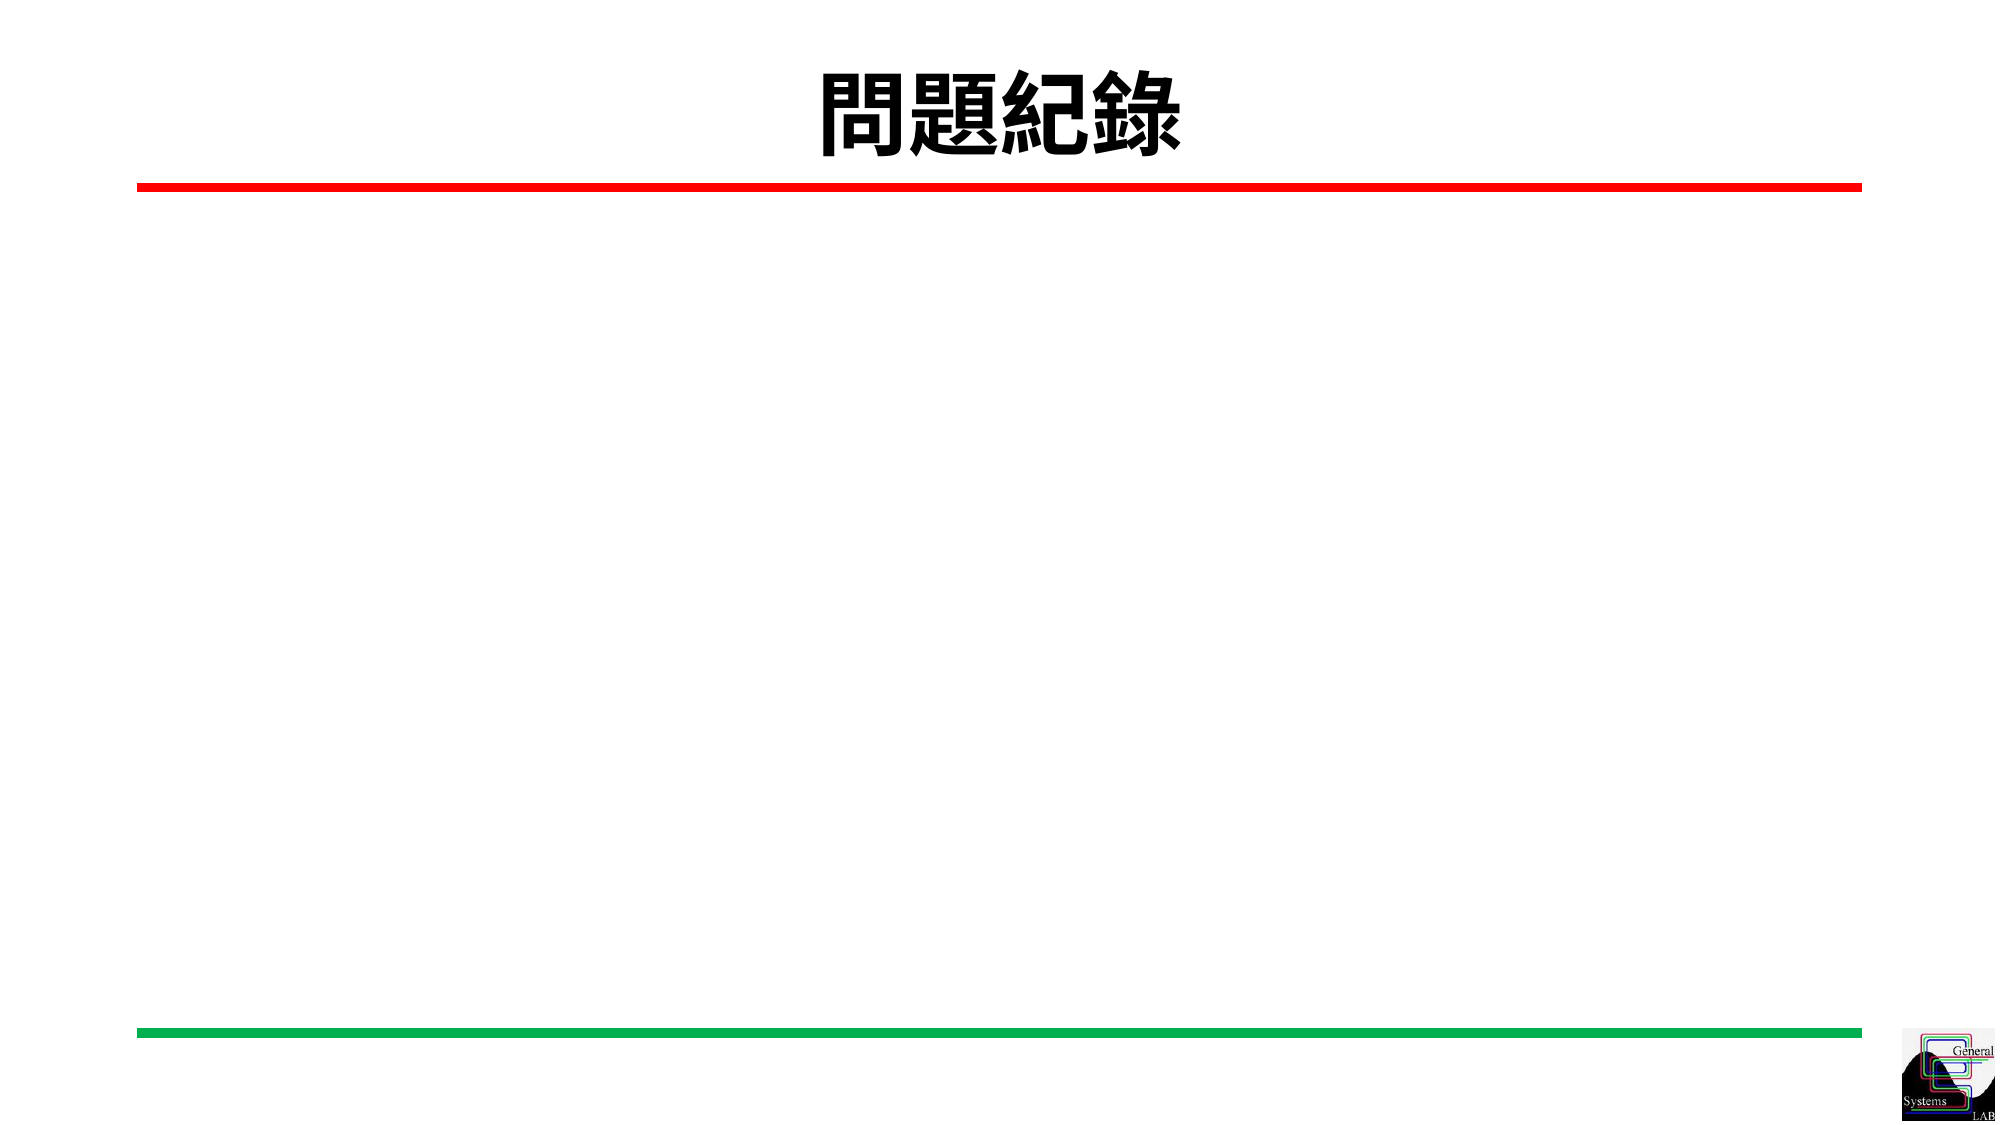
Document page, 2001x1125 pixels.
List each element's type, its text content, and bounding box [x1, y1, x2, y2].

picture [1902, 1028, 1995, 1121]
title 問題紀錄 [137, 59, 1863, 178]
